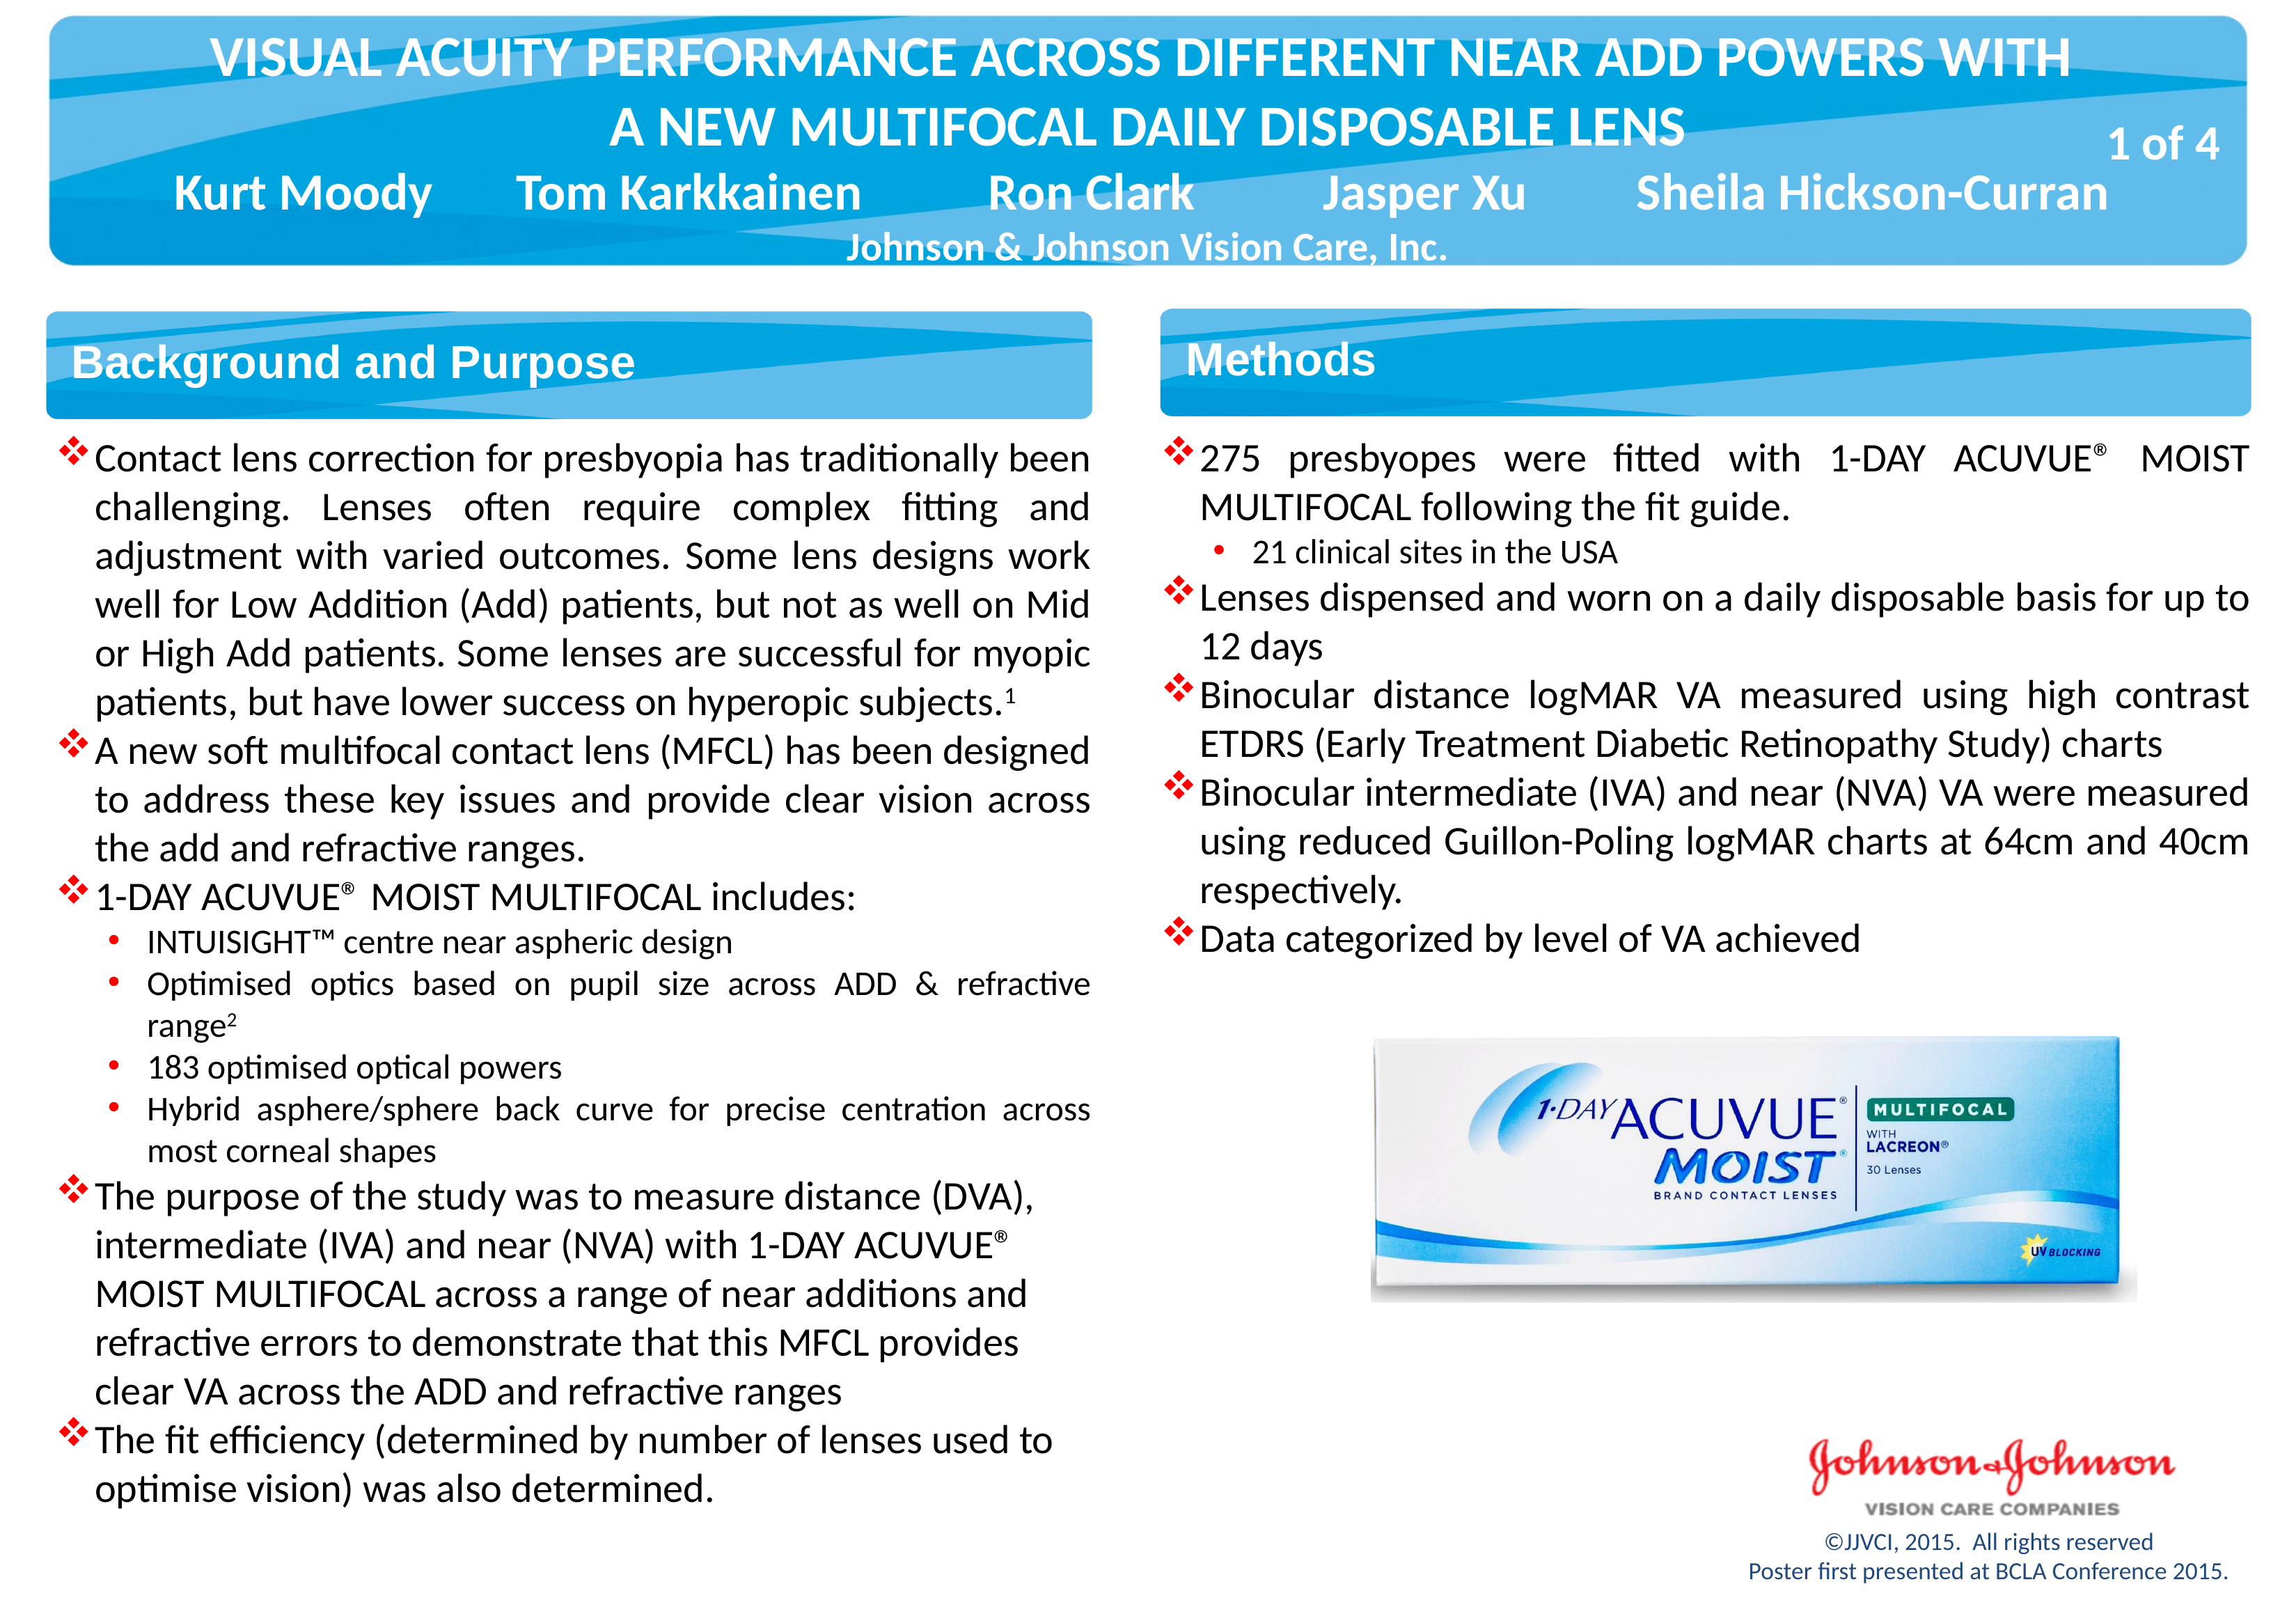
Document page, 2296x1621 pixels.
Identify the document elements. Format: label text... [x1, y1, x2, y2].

text_box Contact lens correction for presbyopia has traditionally been challenging. Lenses often require complex fitting and adjustment with varied outcomes. Some lens designs work well for Low Addition (Add) patients, but not as well on Mid or High Add patients. Some lenses are successful for myopic patients, but have lower success on hyperopic subjects.1 A new soft multifocal contact lens (MFCL) has been designed to address these key issues and provide clear vision across the add and refractive ranges. 1-DAY ACUVUE® MOIST MULTIFOCAL includes: INTUISIGHT™ centre near aspheric design Optimised optics based on pupil size across ADD & refractive range2 183 optimised optical powers Hybrid asphere/sphere back curve for precise centration across most corneal shapes The purpose of the study was to measure distance (DVA), intermediate (IVA) and near (NVA) with 1-DAY ACUVUE® MOIST MULTIFOCAL across a range of near additions and refractive errors to demonstrate that this MFCL provides clear VA across the ADD and refractive ranges The fit efficiency (determined by number of lenses used to optimise vision) was also determined. [51, 427, 1096, 1455]
text_box 1 of 4 [2068, 109, 2258, 172]
title VISUAL ACUITY PERFORMANCE ACROSS DIFFERENT NEAR ADD POWERS WITH A NEW MULTIFOCAL DAILY DISPOSABLE LENS Kurt Moody Tom Karkkainen Ron Clark Jasper Xu Sheila Hickson-Curran Johnson & Johnson Vision Care, Inc. [60, 18, 2236, 219]
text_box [1154, 305, 2256, 418]
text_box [40, 308, 1096, 421]
text_box 275 presbyopes were fitted with 1-DAY ACUVUE® MOIST MULTIFOCAL following the fit guide. 21 clinical sites in the USA Lenses dispensed and worn on a daily disposable basis for up to 12 days Binocular distance logMAR VA measured using high contrast ETDRS (Early Treatment Diabetic Retinopathy Study) charts Binocular intermediate (IVA) and near (NVA) VA were measured using reduced Guillon-Poling logMAR charts at 64cm and 40cm respectively. Data categorized by level of VA achieved [1156, 427, 2255, 863]
picture [38, 8, 2255, 271]
picture [1371, 1036, 2138, 1303]
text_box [1716, 1411, 2262, 1590]
